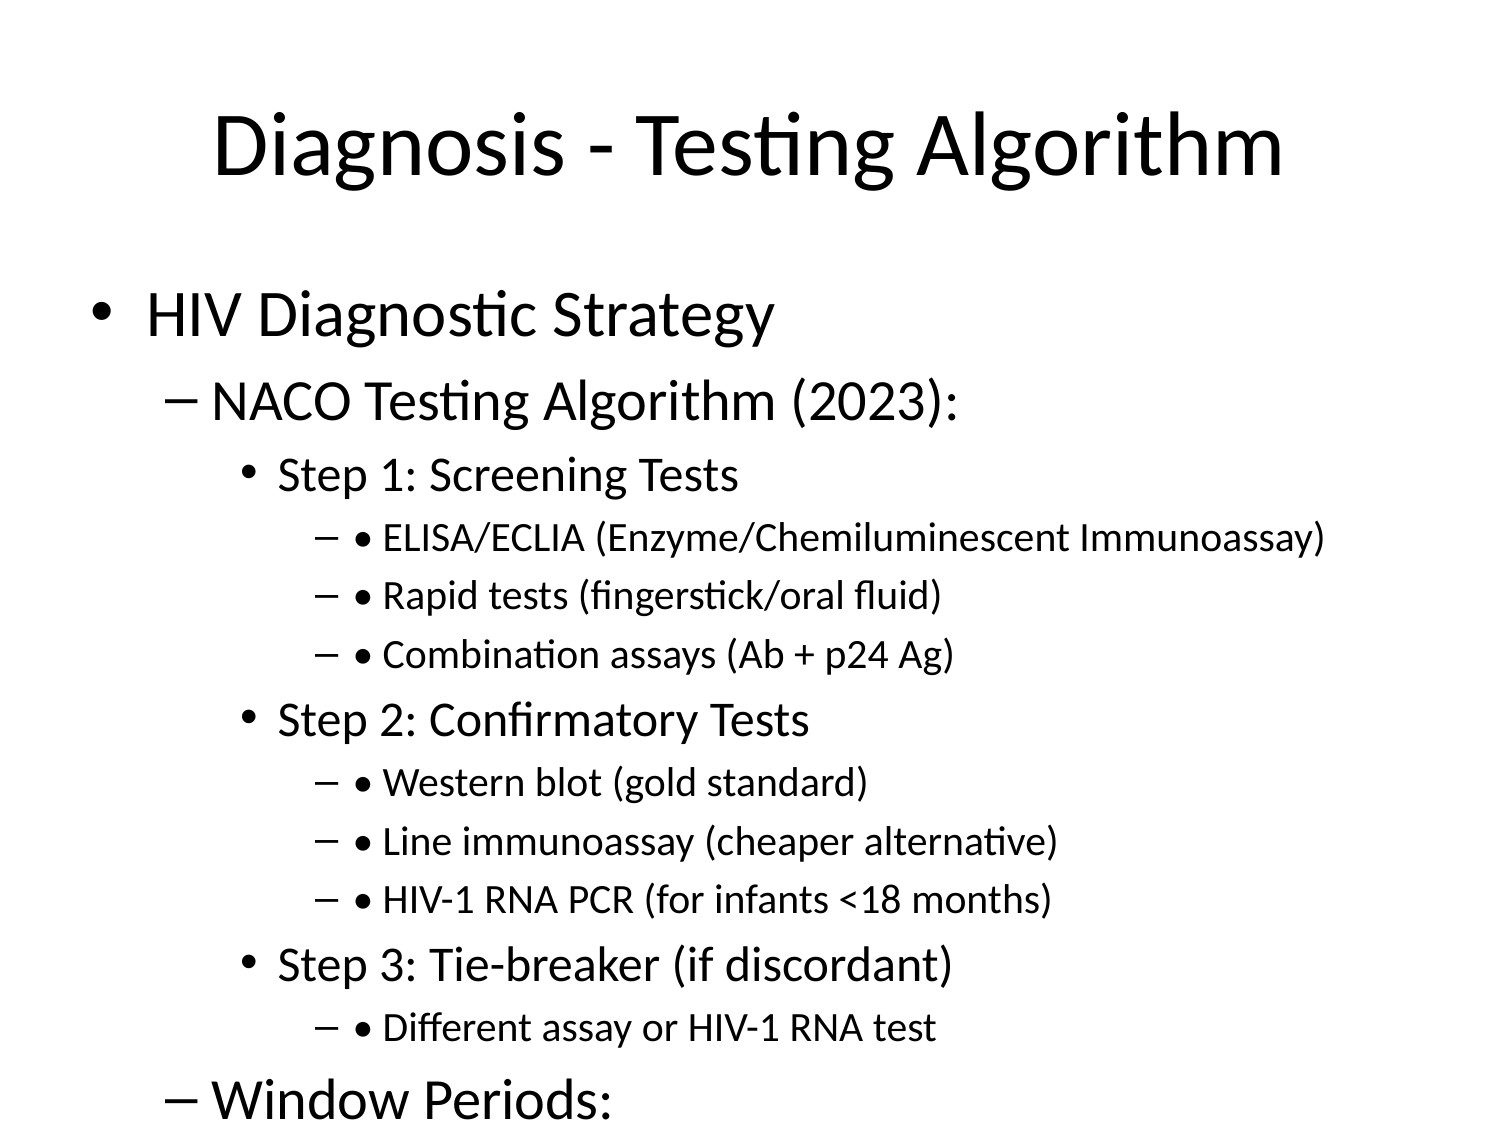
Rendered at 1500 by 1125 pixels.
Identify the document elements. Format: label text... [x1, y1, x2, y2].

list HIV Diagnostic Strategy NACO Testing Algorithm (2023): Step 1: Screening Tests • ELISA/ECLIA (Enzyme/Chemiluminescent Immunoassay) • Rapid tests (fingerstick/oral fluid) • Combination assays (Ab + p24 Ag) Step 2: Confirmatory Tests • Western blot (gold standard) • Line immunoassay (cheaper alternative) • HIV-1 RNA PCR (for infants <18 months) Step 3: Tie-breaker (if discordant) • Different assay or HIV-1 RNA test Window Periods: • Antibody tests: 4-12 weeks • Combination tests: 2-4 weeks • RNA PCR: 10-14 days [75, 262, 1425, 1005]
title Diagnosis - Testing Algorithm [75, 45, 1425, 233]
